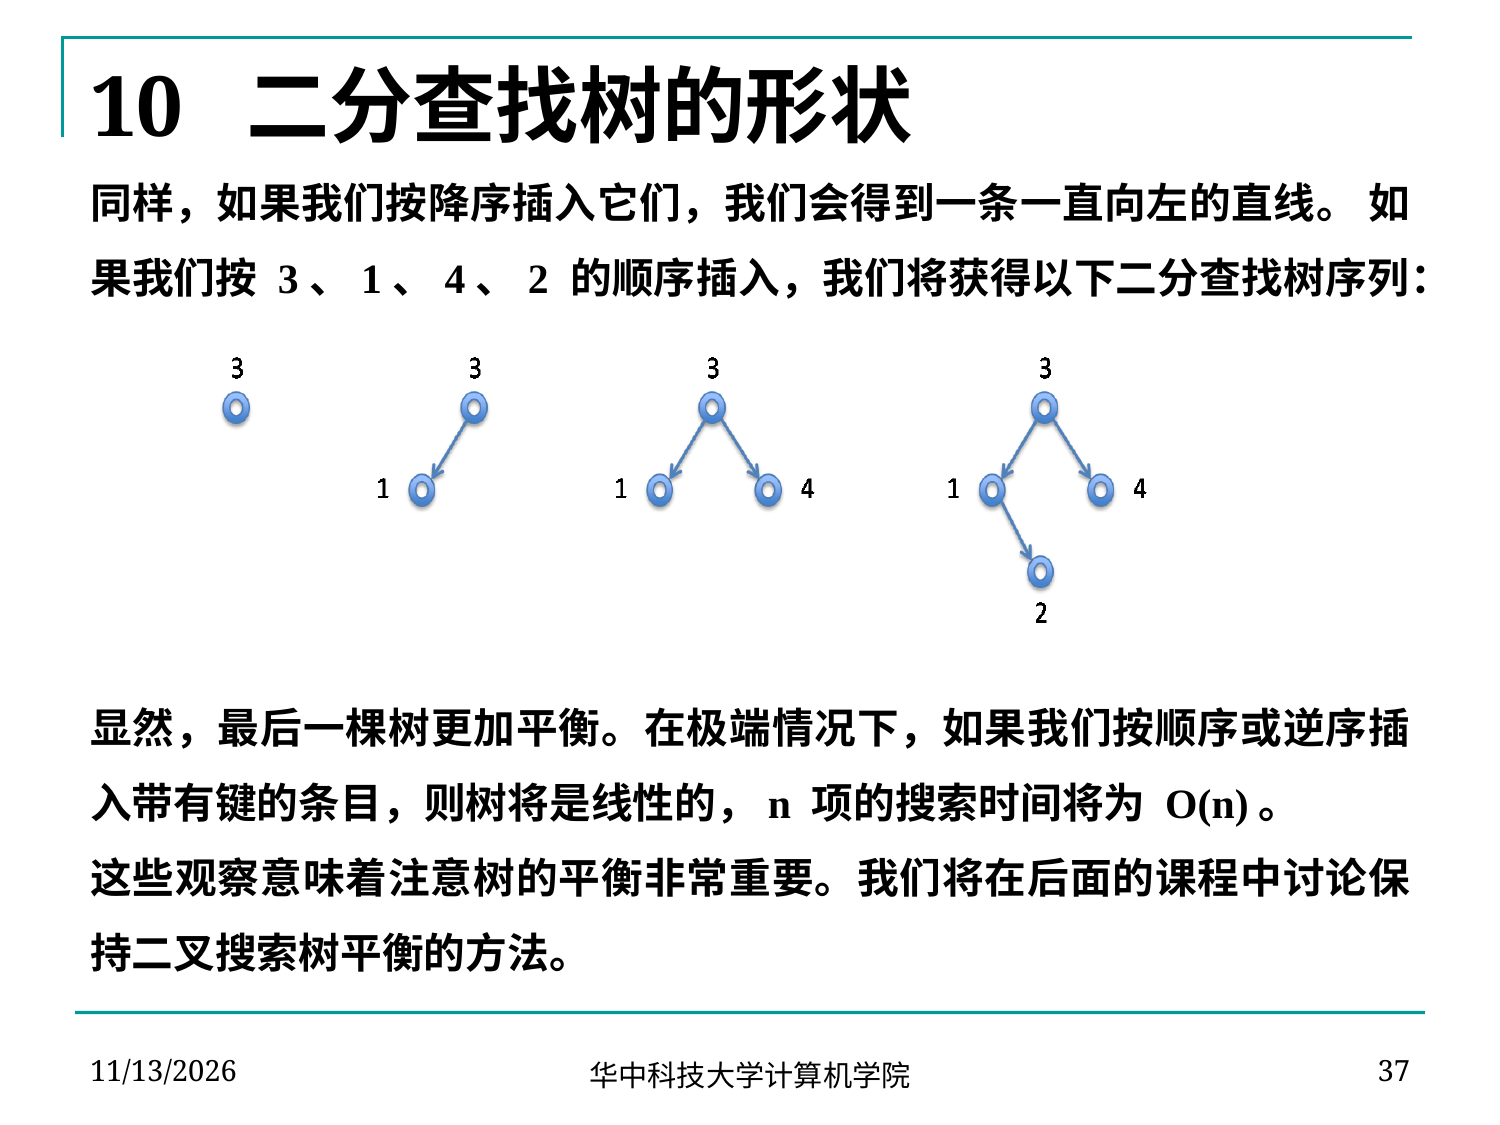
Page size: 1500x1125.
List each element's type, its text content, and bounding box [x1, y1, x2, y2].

slide_number 37 [1074, 1024, 1425, 1100]
picture [212, 337, 1163, 638]
title 10 二分查找树的形状 [75, 45, 1425, 163]
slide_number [75, 1024, 425, 1100]
footer 华中科技大学计算机学院 [512, 1025, 988, 1100]
list 同样，如果我们按降序插入它们，我们会得到一条一直向左的直线。 如果我们按 3、1、4、2 的顺序插入，我们将获得以下二分查找树序列： 显然，最后一棵树更加平衡。在极端情况下，如果我们按顺序或逆序插入带有键的条目，则树将是线性的，n 项的搜索时间将为 O(n)。 这些观察意味着注意树的平衡非常重要。我们将在后面的课程中讨论保持二叉搜索树平衡的方法。 [75, 163, 1425, 988]
